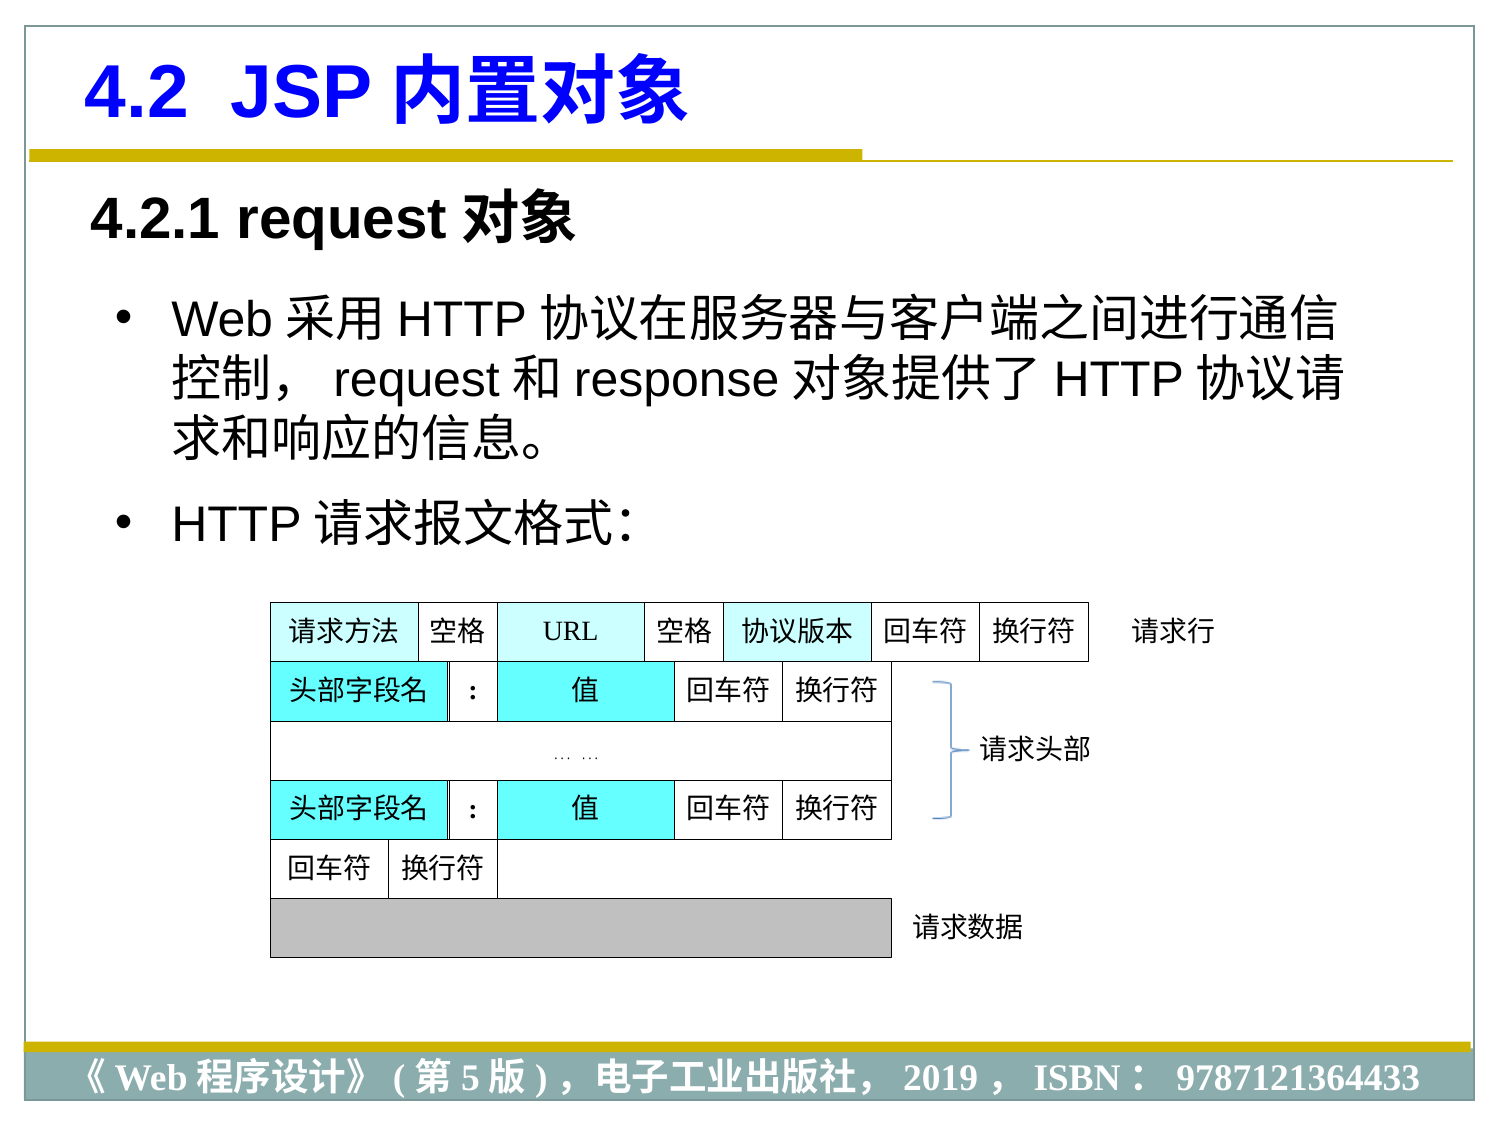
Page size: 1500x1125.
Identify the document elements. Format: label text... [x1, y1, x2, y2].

text_box Web采用HTTP协议在服务器与客户端之间进行通信控制，request和response对象提供了HTTP协议请求和响应的信息。 HTTP请求报文格式： [100, 278, 1388, 559]
text_box 4.2.1 request对象 [75, 172, 820, 258]
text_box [265, 597, 1323, 963]
text_box 4.2 JSP内置对象 [70, 35, 1421, 114]
